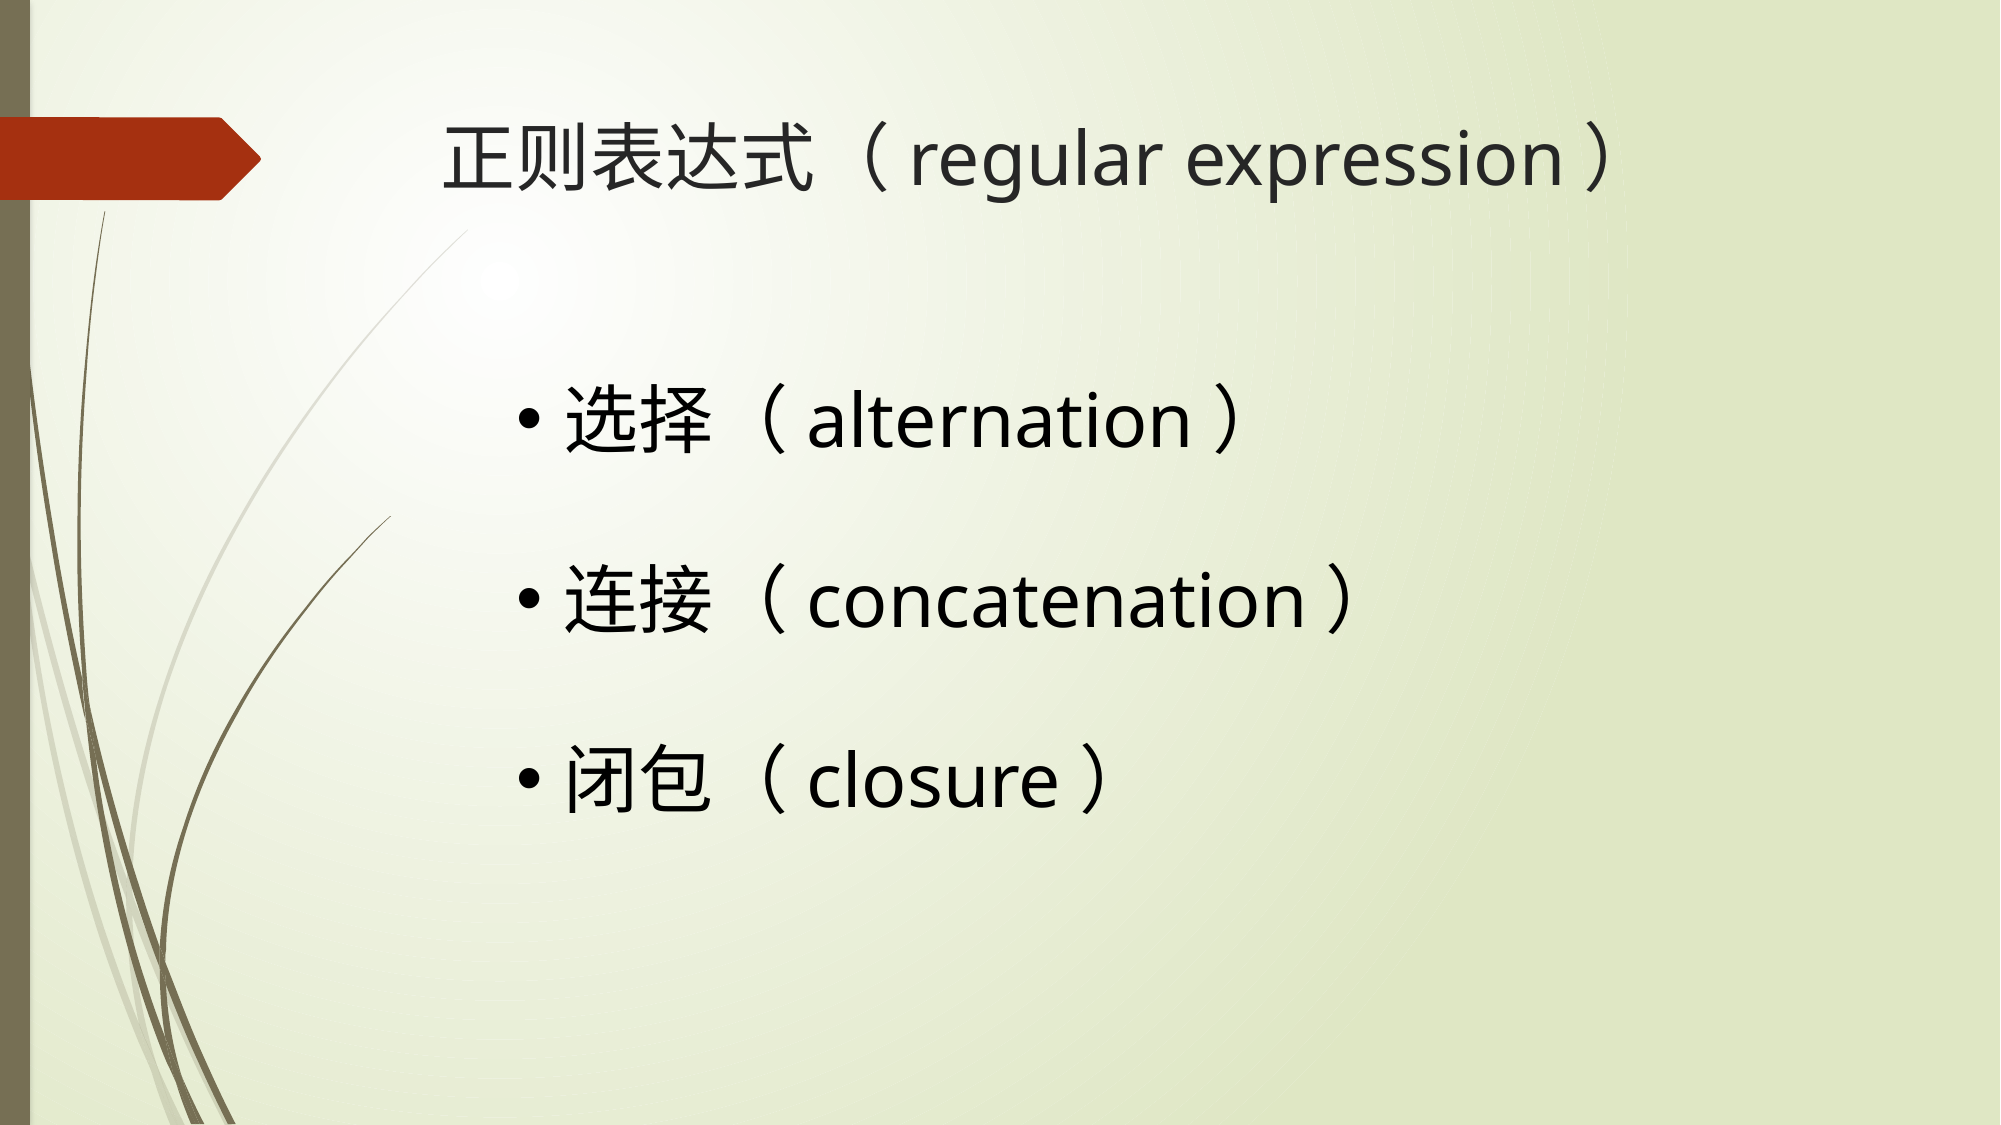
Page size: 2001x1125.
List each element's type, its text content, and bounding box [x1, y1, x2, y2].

title 正则表达式（regular expression） [425, 102, 1888, 313]
text_box 选择（alternation） 连接（concatenation） 闭包（closure） [502, 365, 1416, 830]
